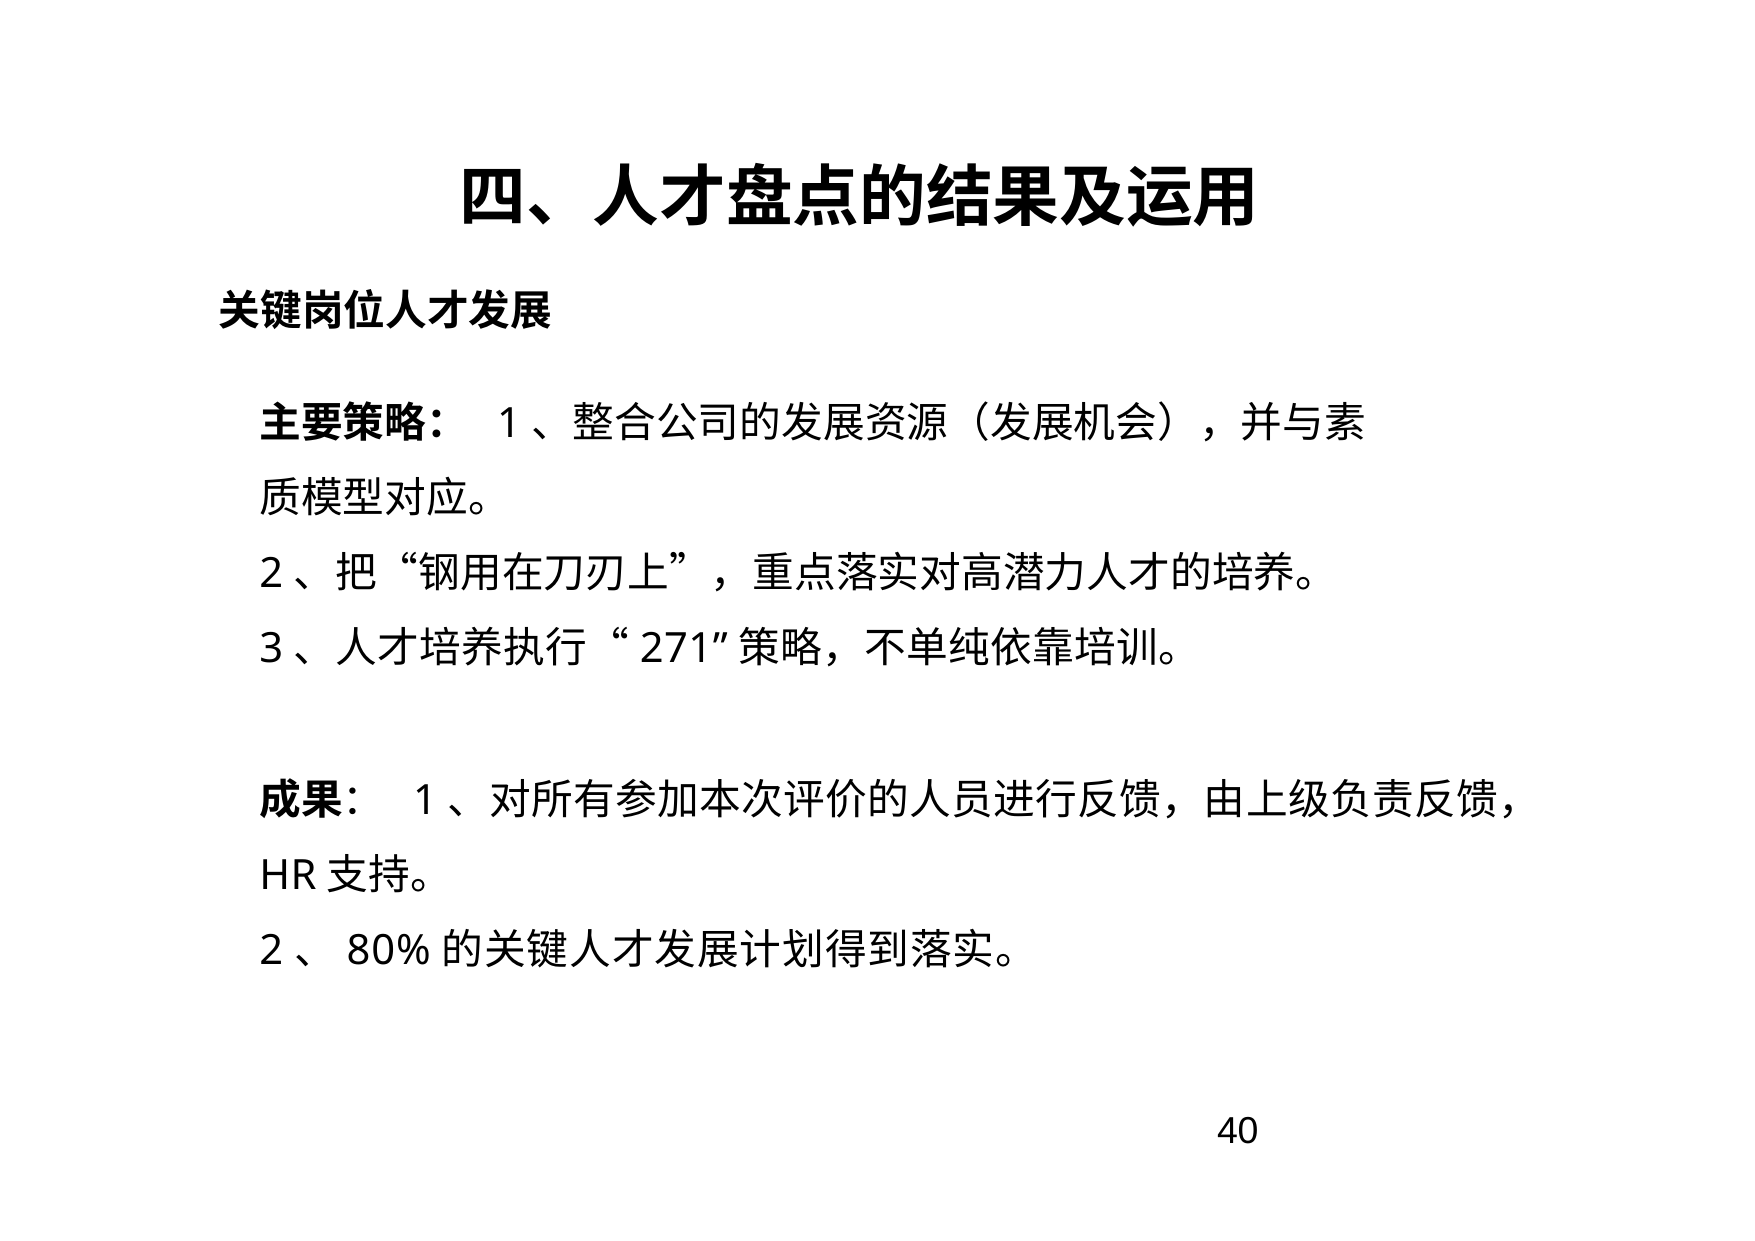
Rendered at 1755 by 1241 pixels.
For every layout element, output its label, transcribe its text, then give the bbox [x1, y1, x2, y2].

text_box 40 [1214, 1106, 1261, 1152]
title 四、人才盘点的结果及运用 [457, 153, 1265, 283]
text_box 关键岗位人才发展 主要策略： 1、整合公司的发展资源（发展机会），并与素质模型对应。 2、把“钢用在刀刃上”，重点落实对高潜力人才的培养。 3、人才培养执行“271”策略，不单纯依靠培训。 成果： 1、对所有参加本次评价的人员进行反馈，由上级负责反馈，HR支持。 2、80%的关键人才发展计划得到落实。 [216, 283, 1547, 973]
